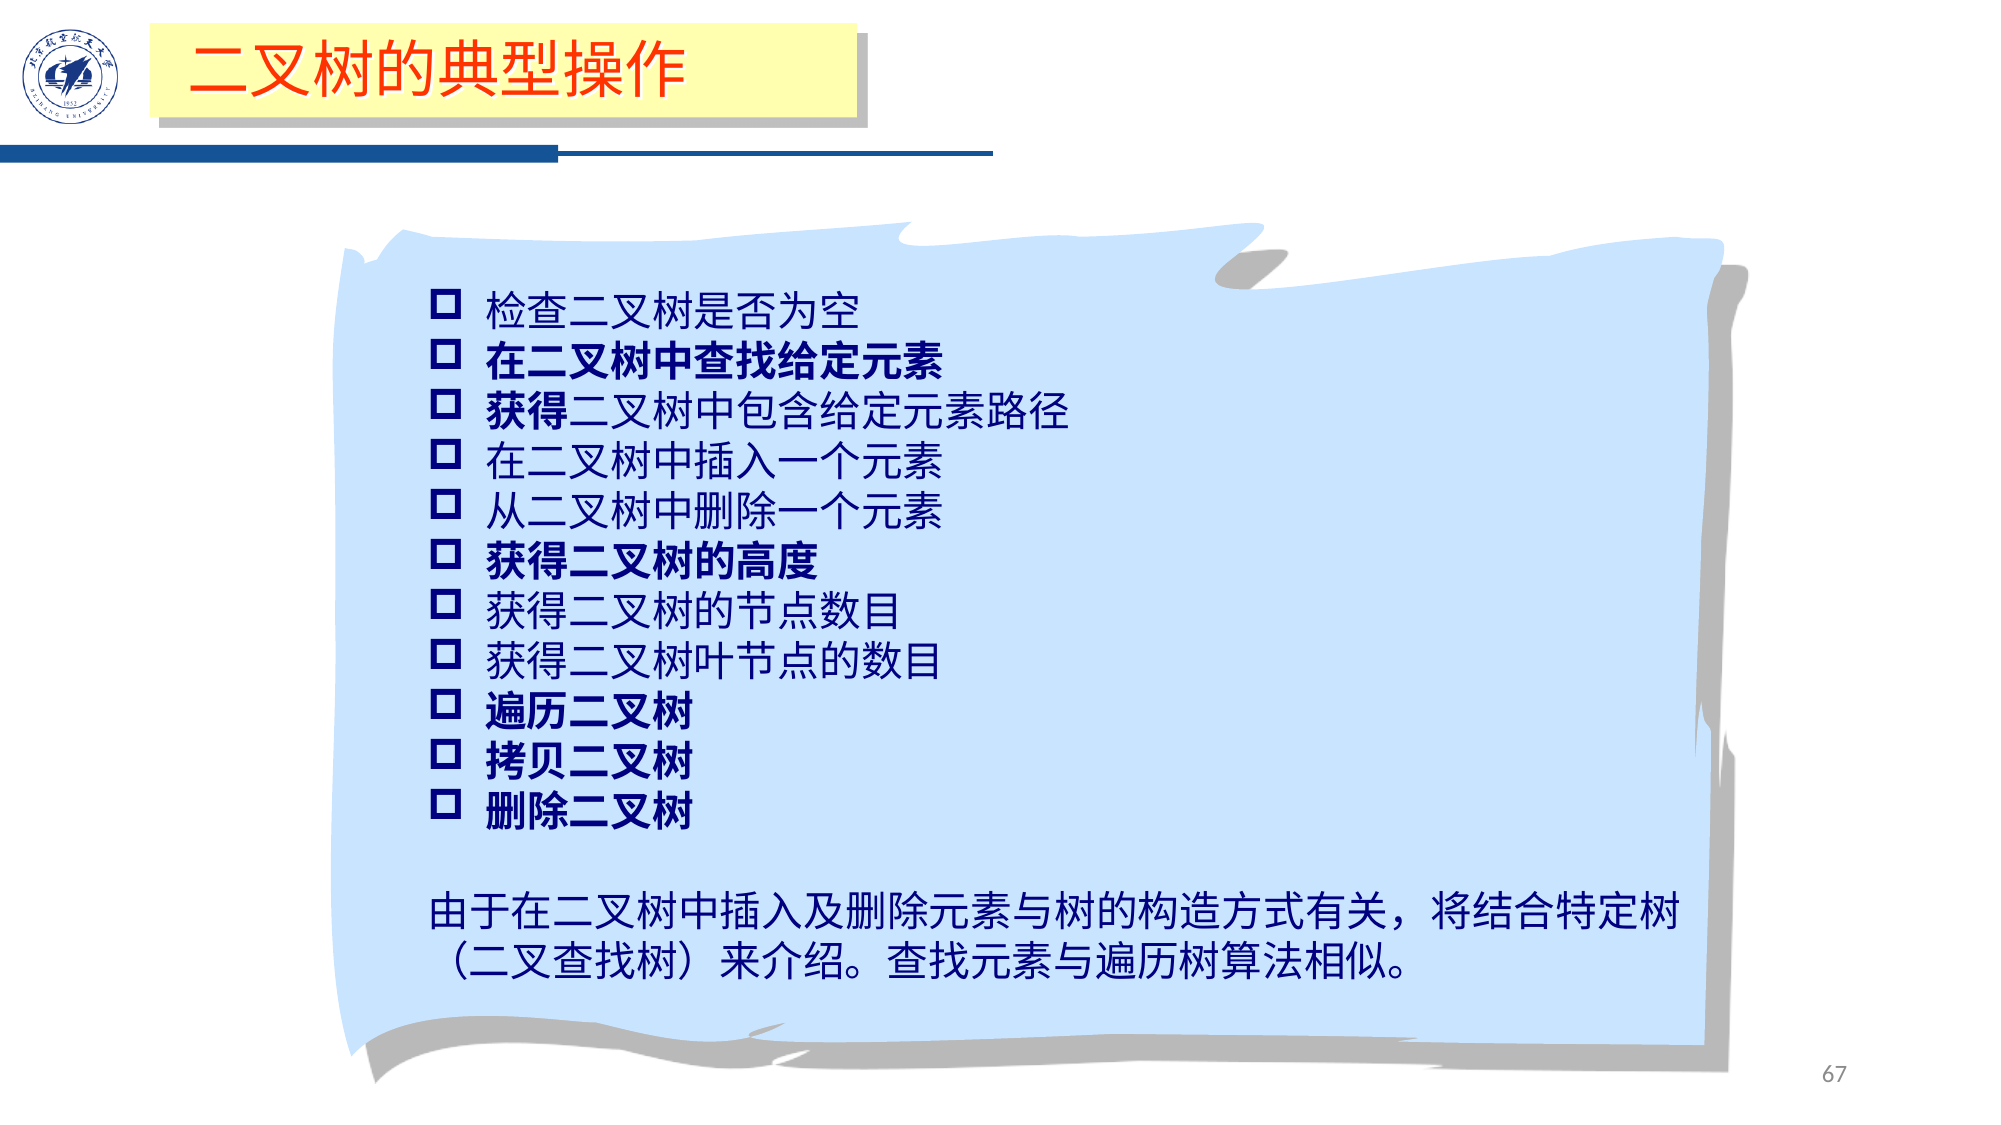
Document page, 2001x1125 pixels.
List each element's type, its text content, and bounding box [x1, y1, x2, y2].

picture [16, 23, 124, 130]
slide_number 67 [1733, 1042, 1863, 1103]
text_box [314, 196, 1733, 1103]
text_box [149, 22, 1011, 118]
